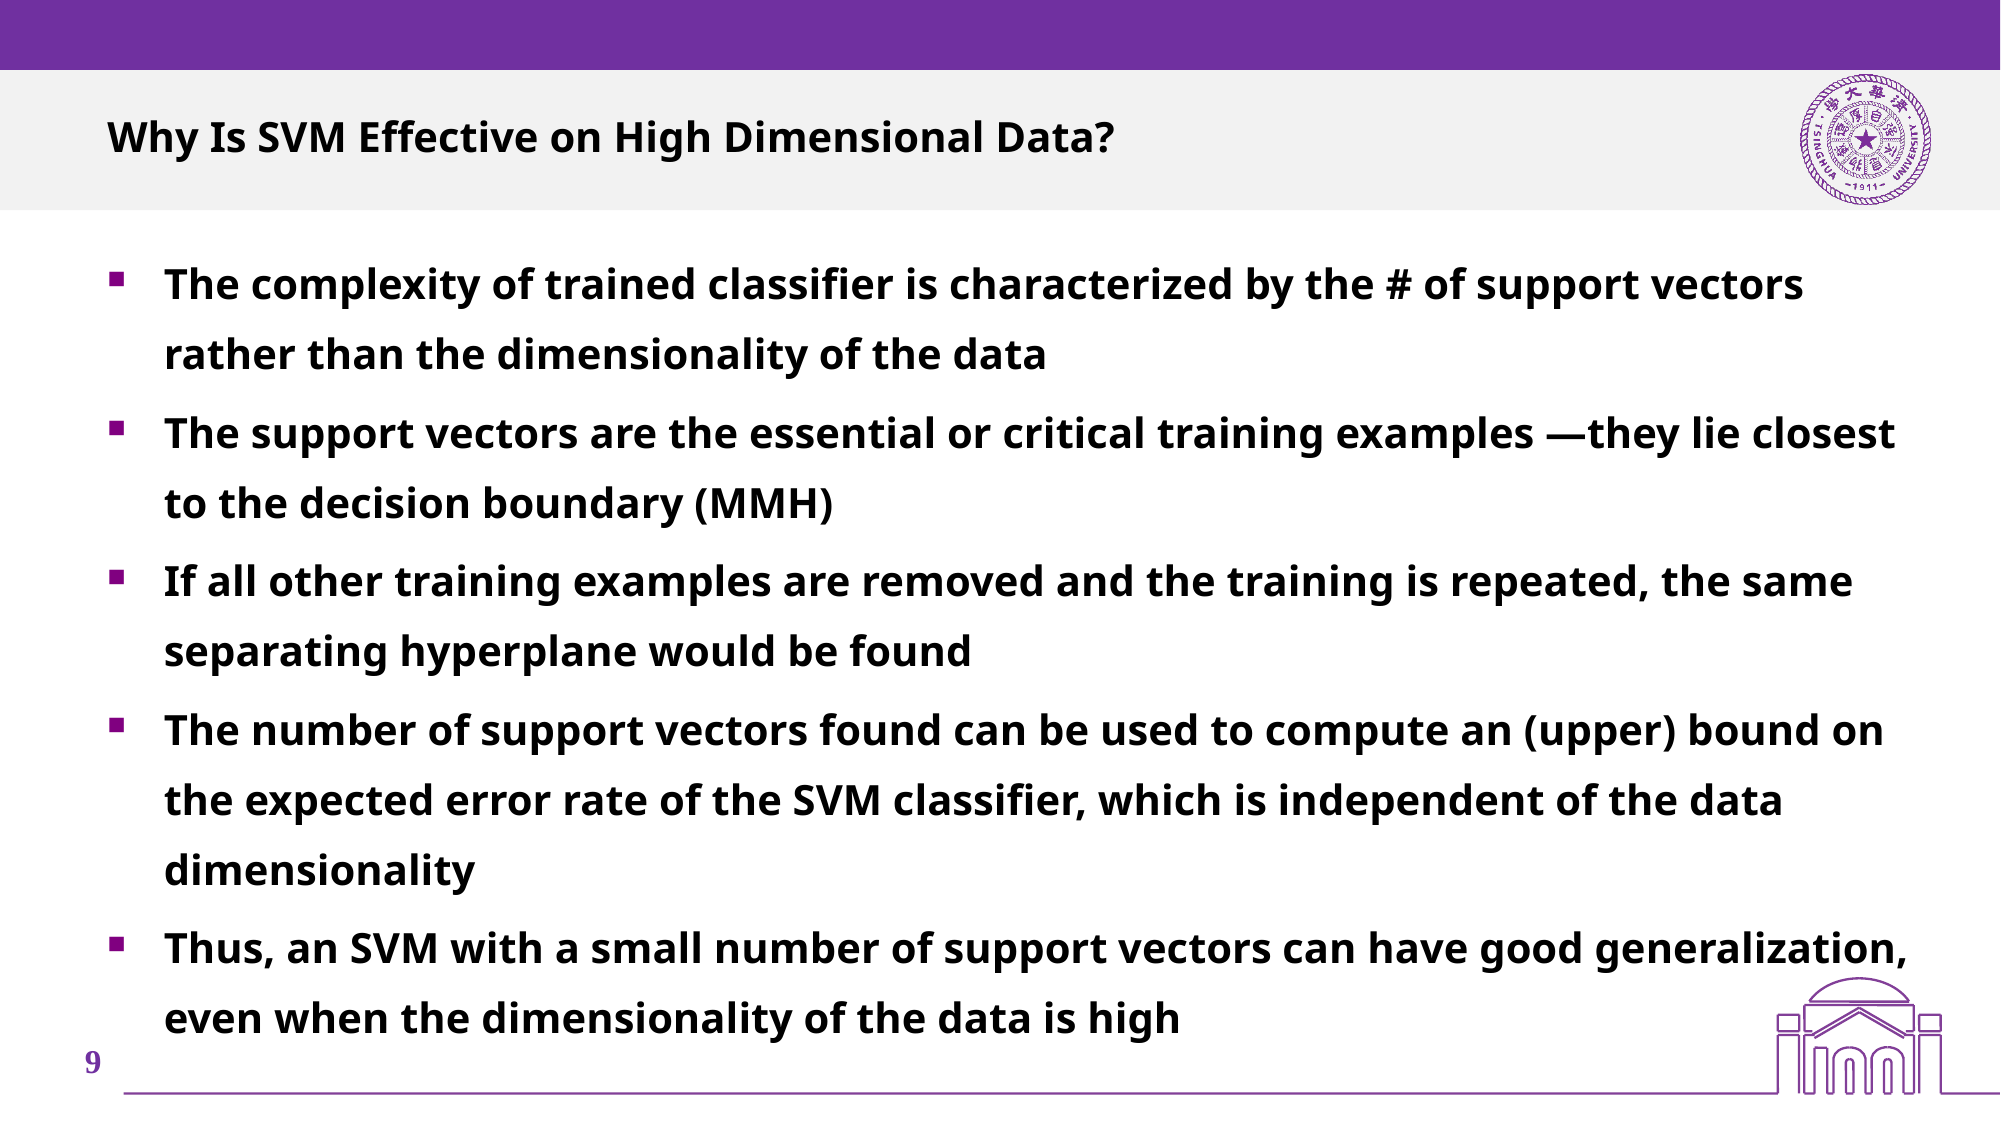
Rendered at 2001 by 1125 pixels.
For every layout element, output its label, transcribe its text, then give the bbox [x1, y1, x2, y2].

picture [1800, 74, 1931, 205]
list The complexity of trained classifier is characterized by the # of support vectors rather than the dimensionality of the data The support vectors are the essential or critical training examples —they lie closest to the decision boundary (MMH) If all other training examples are removed and the training is repeated, the same separating hyperplane would be found The number of support vectors found can be used to compute an (upper) bound on the expected error rate of the SVM classifier, which is independent of the data dimensionality Thus, an SVM with a small number of support vectors can have good generalization, even when the dimensionality of the data is high [92, 230, 1940, 1096]
title Why Is SVM Effective on High Dimensional Data? [92, 60, 1794, 212]
